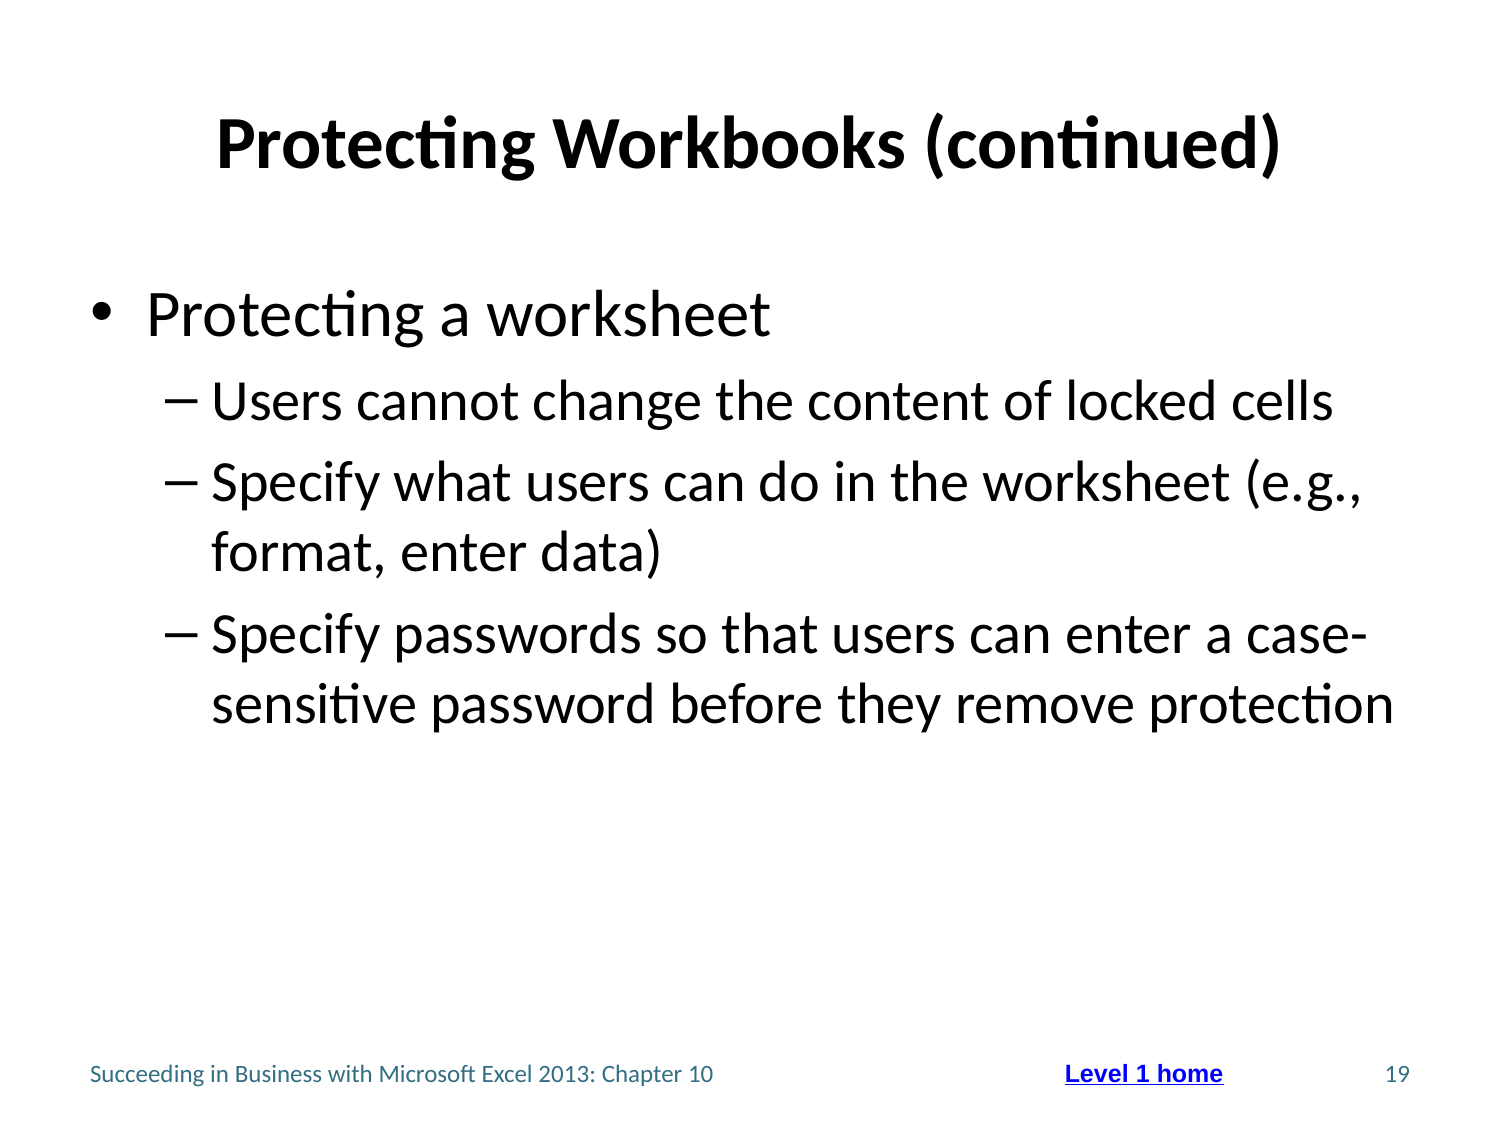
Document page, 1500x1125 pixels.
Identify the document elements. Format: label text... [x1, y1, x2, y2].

list Protecting a worksheet Users cannot change the content of locked cells Specify what users can do in the worksheet (e.g., format, enter data) Specify passwords so that users can enter a case-sensitive password before they remove protection [75, 262, 1425, 1005]
slide_number 19 [1074, 1042, 1425, 1103]
footer Succeeding in Business with Microsoft Excel 2013: Chapter 10 [75, 1042, 963, 1103]
title Protecting Workbooks (continued) [75, 45, 1425, 233]
text_box Level 1 home [1049, 1050, 1288, 1095]
